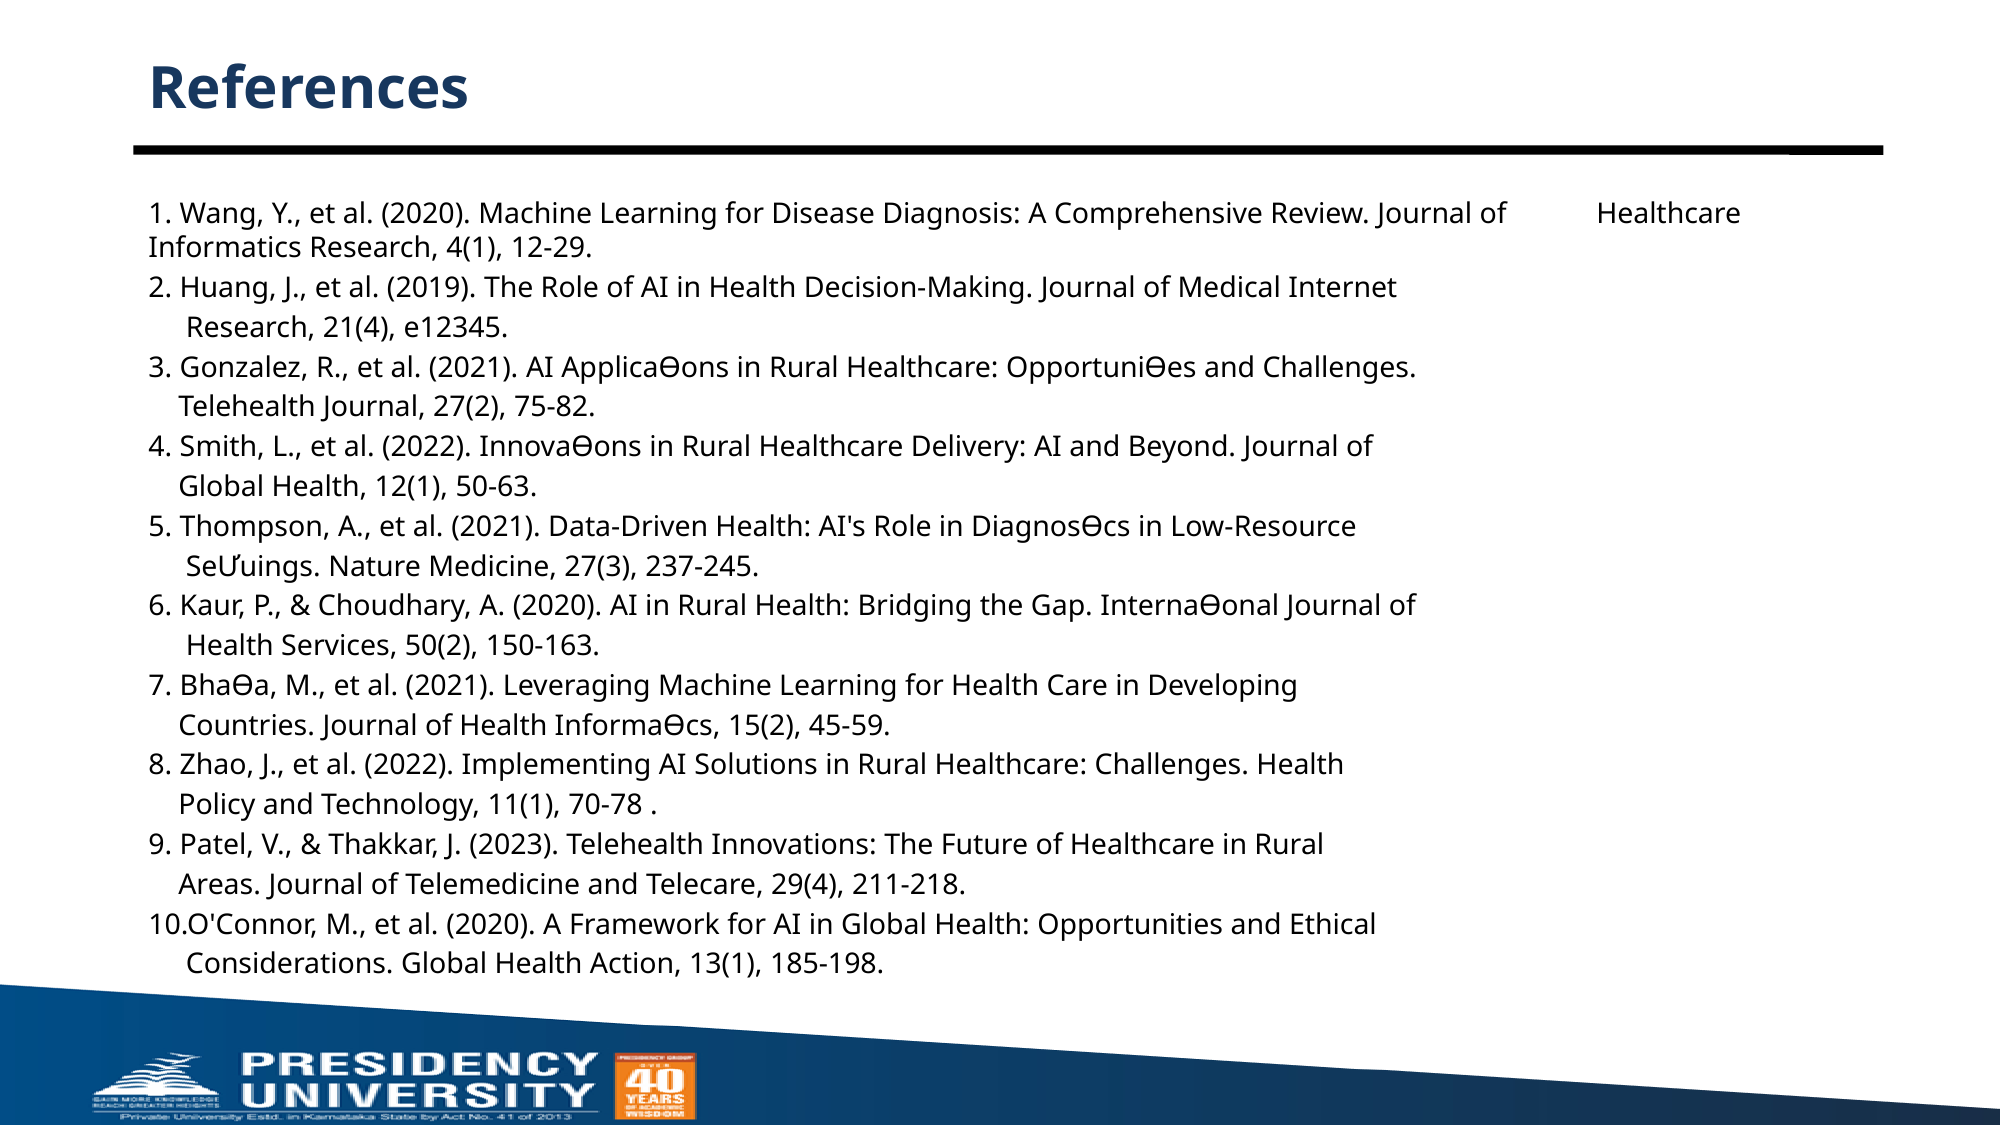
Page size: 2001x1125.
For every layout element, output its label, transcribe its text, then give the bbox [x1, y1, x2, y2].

title References [133, 45, 1884, 125]
list 1. Wang, Y., et al. (2020). Machine Learning for Disease Diagnosis: A Comprehensive Review. Journal of Healthcare Informatics Research, 4(1), 12-29. 2. Huang, J., et al. (2019). The Role of AI in Health Decision-Making. Journal of Medical Internet Research, 21(4), e12345. 3. Gonzalez, R., et al. (2021). AI ApplicaƟons in Rural Healthcare: OpportuniƟes and Challenges. Telehealth Journal, 27(2), 75-82. 4. Smith, L., et al. (2022). InnovaƟons in Rural Healthcare Delivery: AI and Beyond. Journal of Global Health, 12(1), 50-63. 5. Thompson, A., et al. (2021). Data-Driven Health: AI's Role in DiagnosƟcs in Low-Resource SeƯuings. Nature Medicine, 27(3), 237-245. 6. Kaur, P., & Choudhary, A. (2020). AI in Rural Health: Bridging the Gap. InternaƟonal Journal of Health Services, 50(2), 150-163. 7. BhaƟa, M., et al. (2021). Leveraging Machine Learning for Health Care in Developing Countries. Journal of Health InformaƟcs, 15(2), 45-59. 8. Zhao, J., et al. (2022). Implementing AI Solutions in Rural Healthcare: Challenges. Health Policy and Technology, 11(1), 70-78 . 9. Patel, V., & Thakkar, J. (2023). Telehealth Innovations: The Future of Healthcare in Rural Areas. Journal of Telemedicine and Telecare, 29(4), 211-218. 10.O'Connor, M., et al. (2020). A Framework for AI in Global Health: Opportunities and Ethical Considerations. Global Health Action, 13(1), 185-198. [133, 187, 1884, 1000]
picture [0, 982, 2000, 1125]
